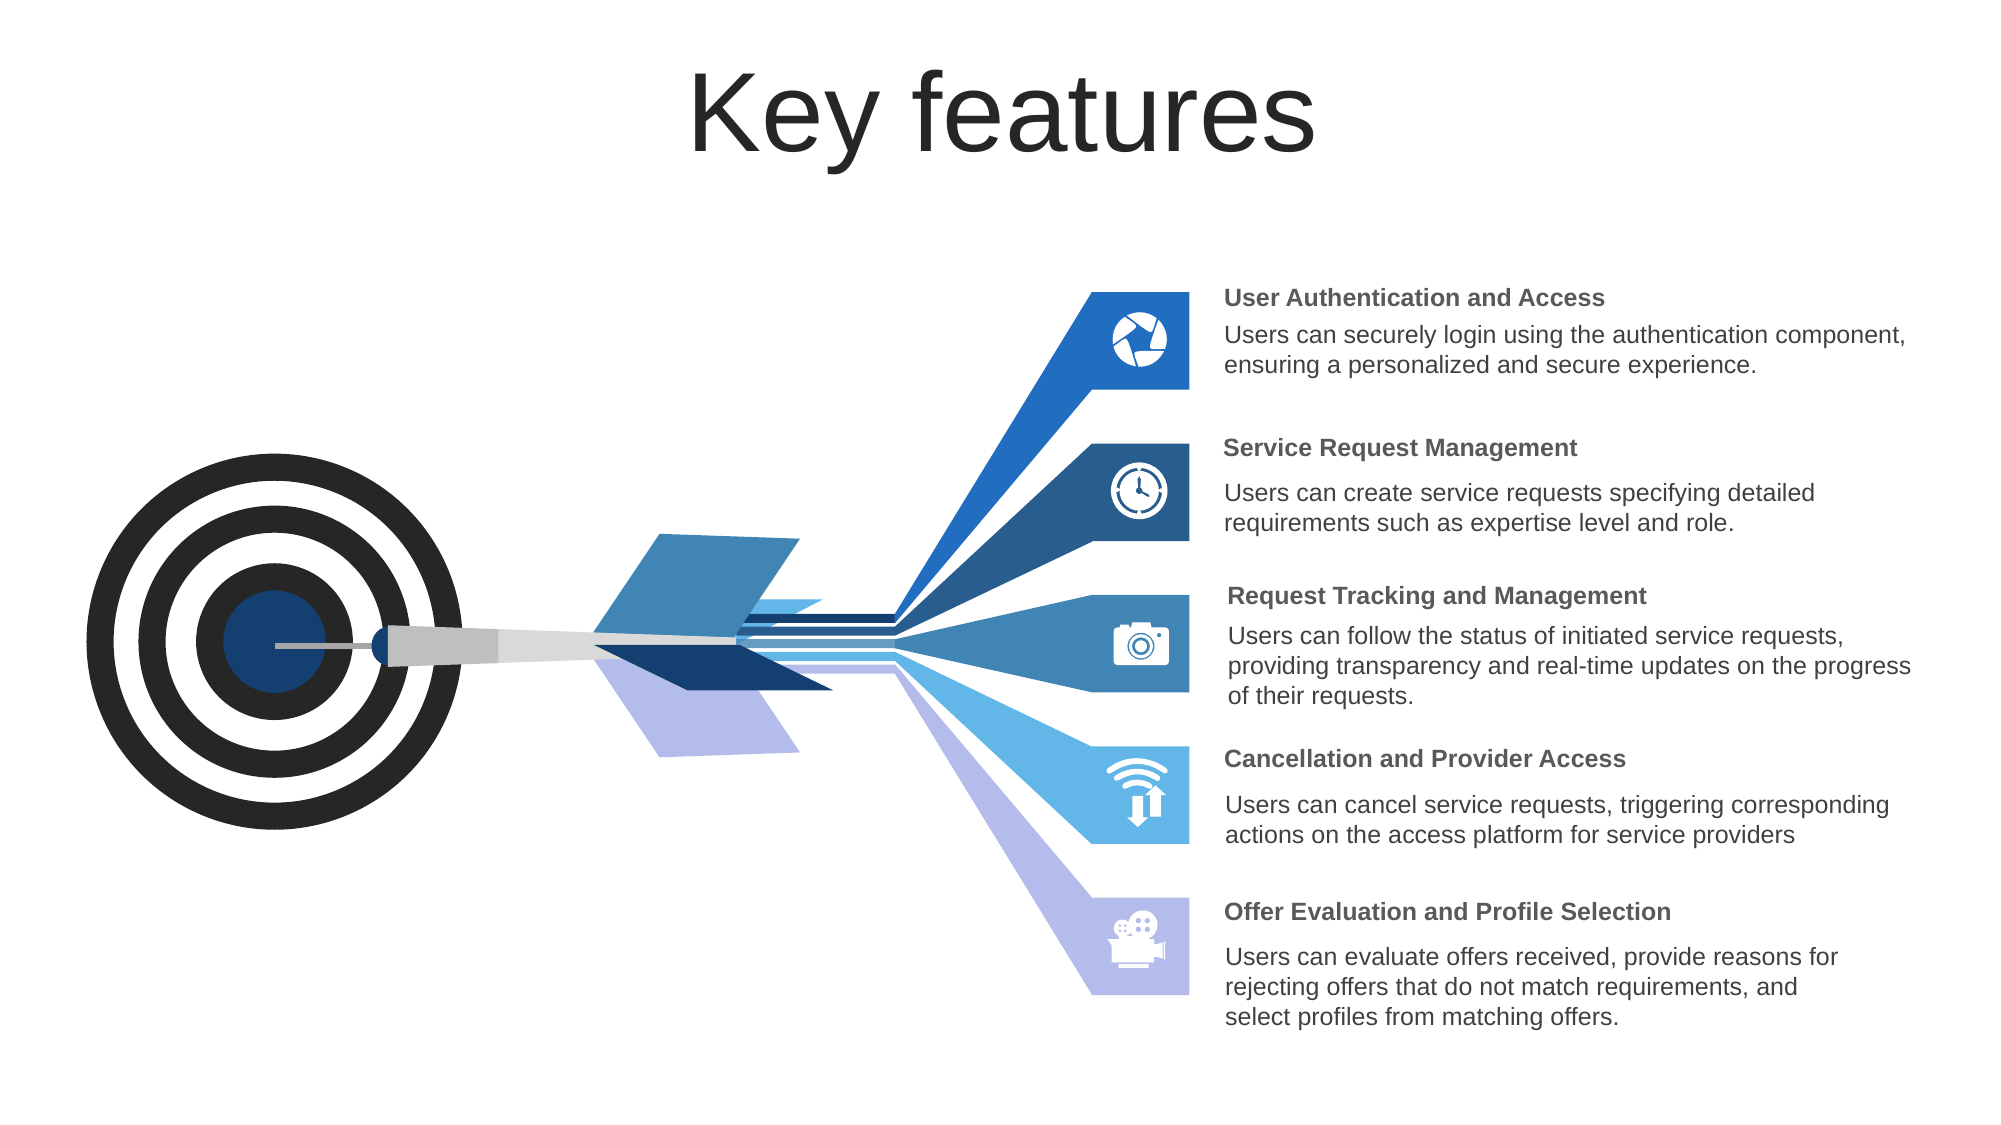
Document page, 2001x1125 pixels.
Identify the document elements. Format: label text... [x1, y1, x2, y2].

text_box [1094, 442, 1190, 542]
text_box [893, 650, 1094, 847]
text_box [1109, 461, 1169, 521]
text_box [1111, 311, 1168, 368]
text_box [1093, 745, 1190, 845]
list Key features [53, 55, 1952, 175]
text_box [1112, 621, 1171, 667]
text_box [834, 664, 894, 675]
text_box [274, 535, 834, 756]
text_box [1105, 909, 1167, 969]
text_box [100, 467, 450, 817]
text_box [834, 613, 893, 624]
text_box [1094, 897, 1190, 996]
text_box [1208, 423, 1951, 545]
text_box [1209, 735, 1951, 857]
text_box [1209, 887, 1876, 1039]
text_box [893, 662, 1094, 999]
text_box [1209, 274, 1970, 388]
text_box [893, 288, 1094, 626]
text_box [893, 593, 1094, 694]
text_box [1093, 594, 1190, 693]
text_box [834, 638, 893, 649]
text_box [834, 625, 893, 637]
text_box [893, 441, 1094, 638]
text_box [1105, 757, 1169, 783]
text_box [834, 651, 893, 662]
text_box [1093, 291, 1190, 391]
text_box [1212, 572, 1947, 719]
text_box [1121, 778, 1169, 829]
